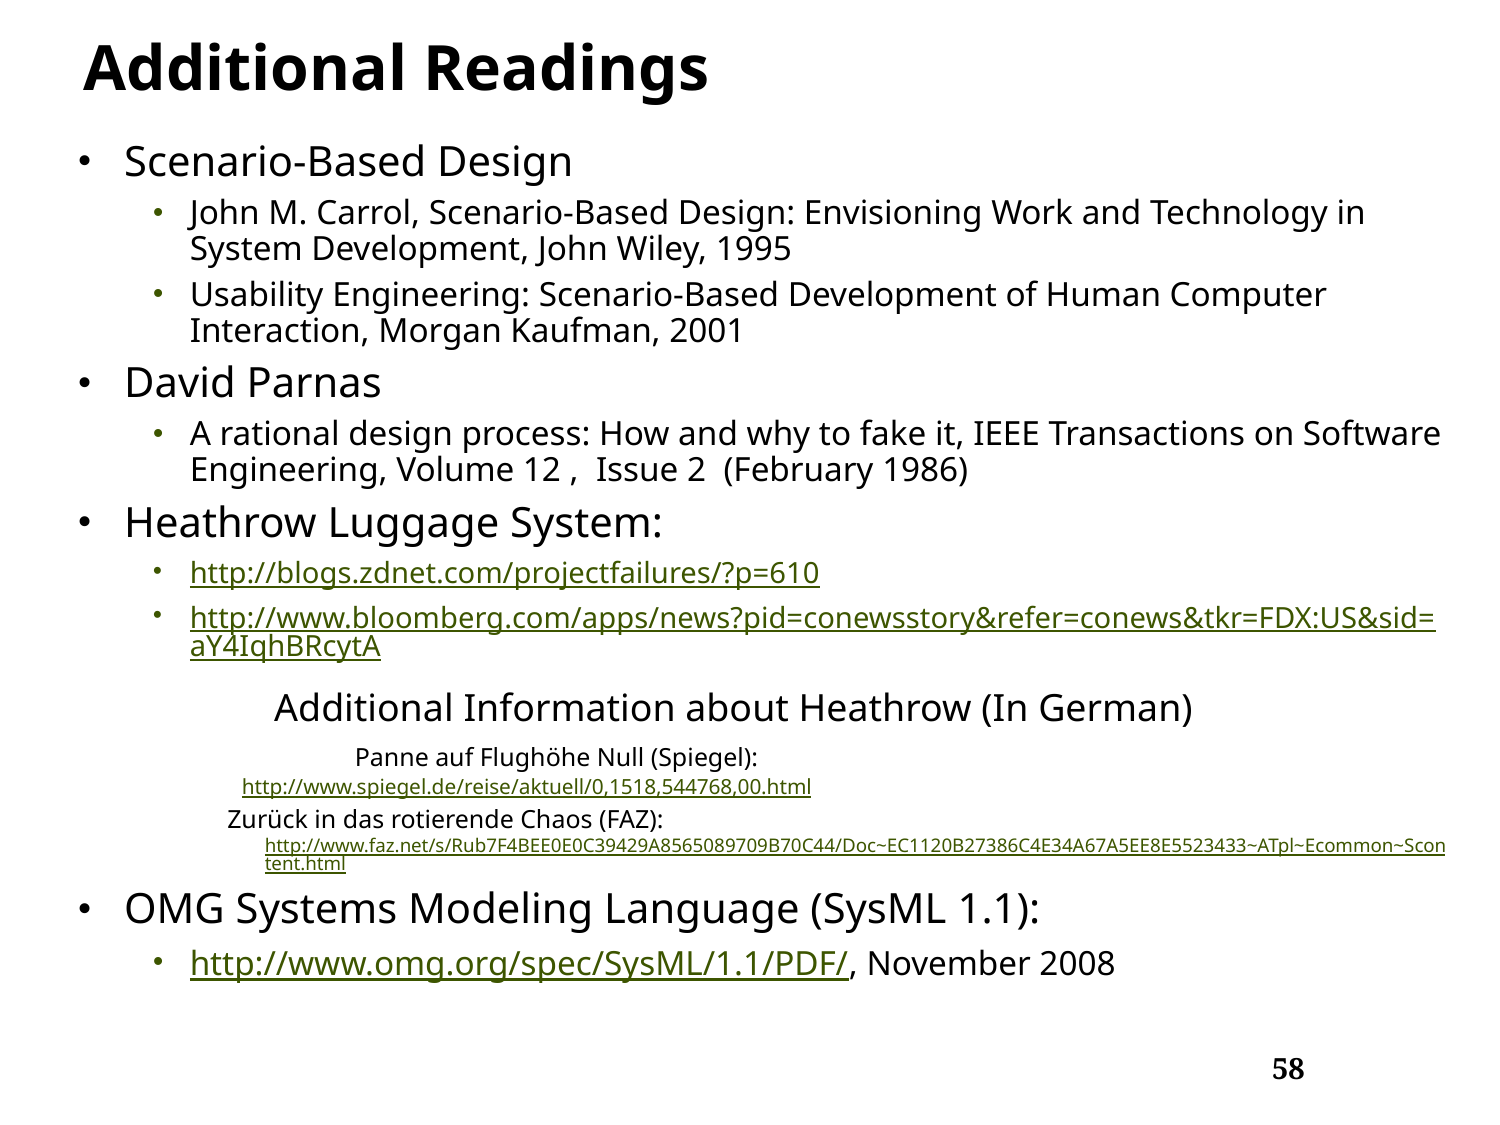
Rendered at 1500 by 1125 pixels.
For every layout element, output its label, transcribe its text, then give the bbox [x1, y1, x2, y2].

title Additional Readings [68, 36, 1407, 133]
list Scenario-Based Design John M. Carrol, Scenario-Based Design: Envisioning Work and Technology in System Development, John Wiley, 1995 Usability Engineering: Scenario-Based Development of Human Computer Interaction, Morgan Kaufman, 2001 David Parnas A rational design process: How and why to fake it, IEEE Transactions on Software Engineering, Volume 12 , Issue 2 (February 1986) Heathrow Luggage System: http://blogs.zdnet.com/projectfailures/?p=610 http://www.bloomberg.com/apps/news?pid=conewsstory&refer=conews&tkr=FDX:US&sid=aY4IqhBRcytA Additional Information about Heathrow (In German) Panne auf Flughöhe Null (Spiegel): http://www.spiegel.de/reise/aktuell/0,1518,544768,00.html Zurück in das rotierende Chaos (FAZ): http://www.faz.net/s/Rub7F4BEE0E0C39429A8565089709B70C44/Doc~EC1120B27386C4E34A67A5EE8E5523433~ATpl~Ecommon~Scontent.html OMG Systems Modeling Language (SysML 1.1): http://www.omg.org/spec/SysML/1.1/PDF/, November 2008 [62, 133, 1462, 1020]
